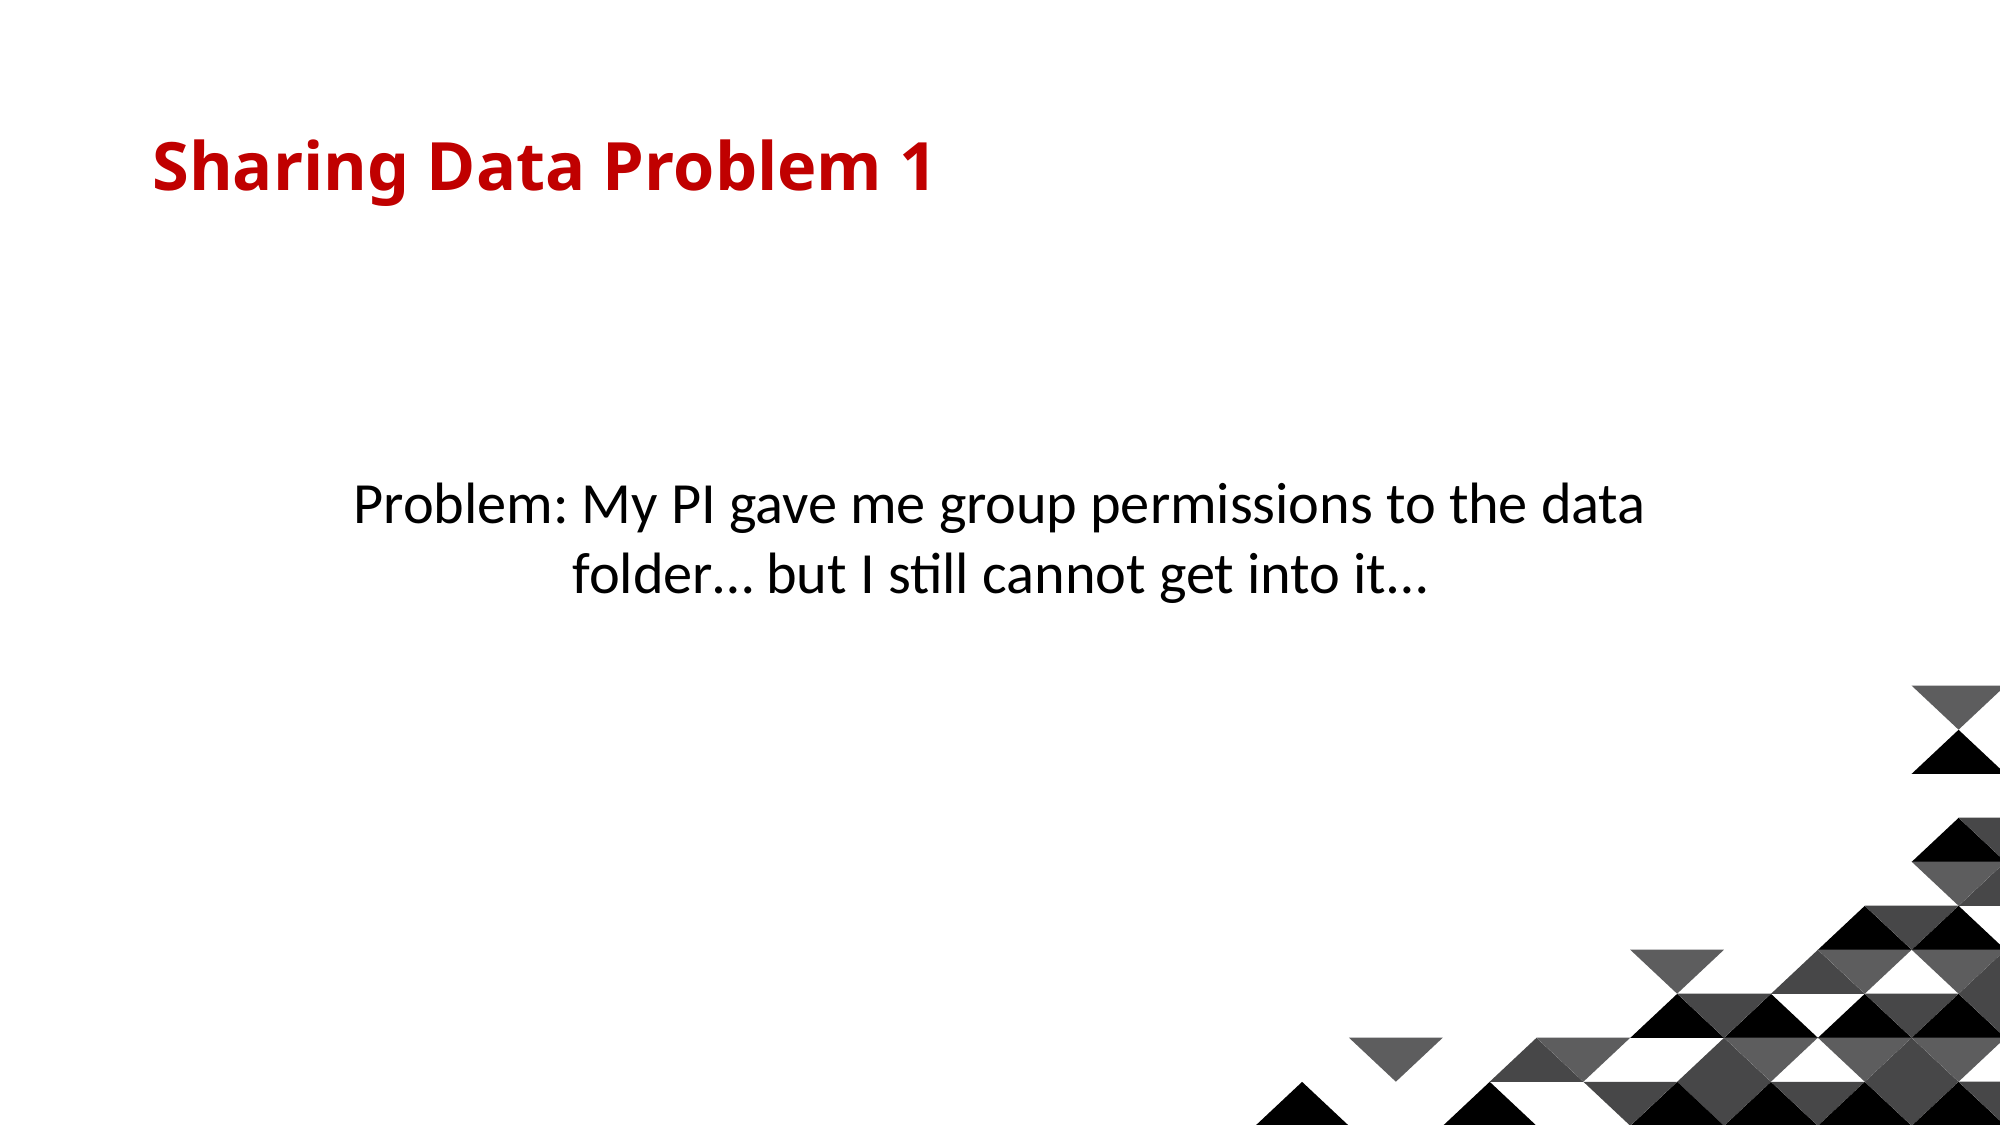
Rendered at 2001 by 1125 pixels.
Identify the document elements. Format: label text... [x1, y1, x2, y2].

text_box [1255, 685, 2000, 1125]
title Sharing Data Problem 1 [137, 59, 1863, 278]
list Problem: My PI gave me group permissions to the data folder… but I still cannot get into it… [304, 457, 1696, 709]
